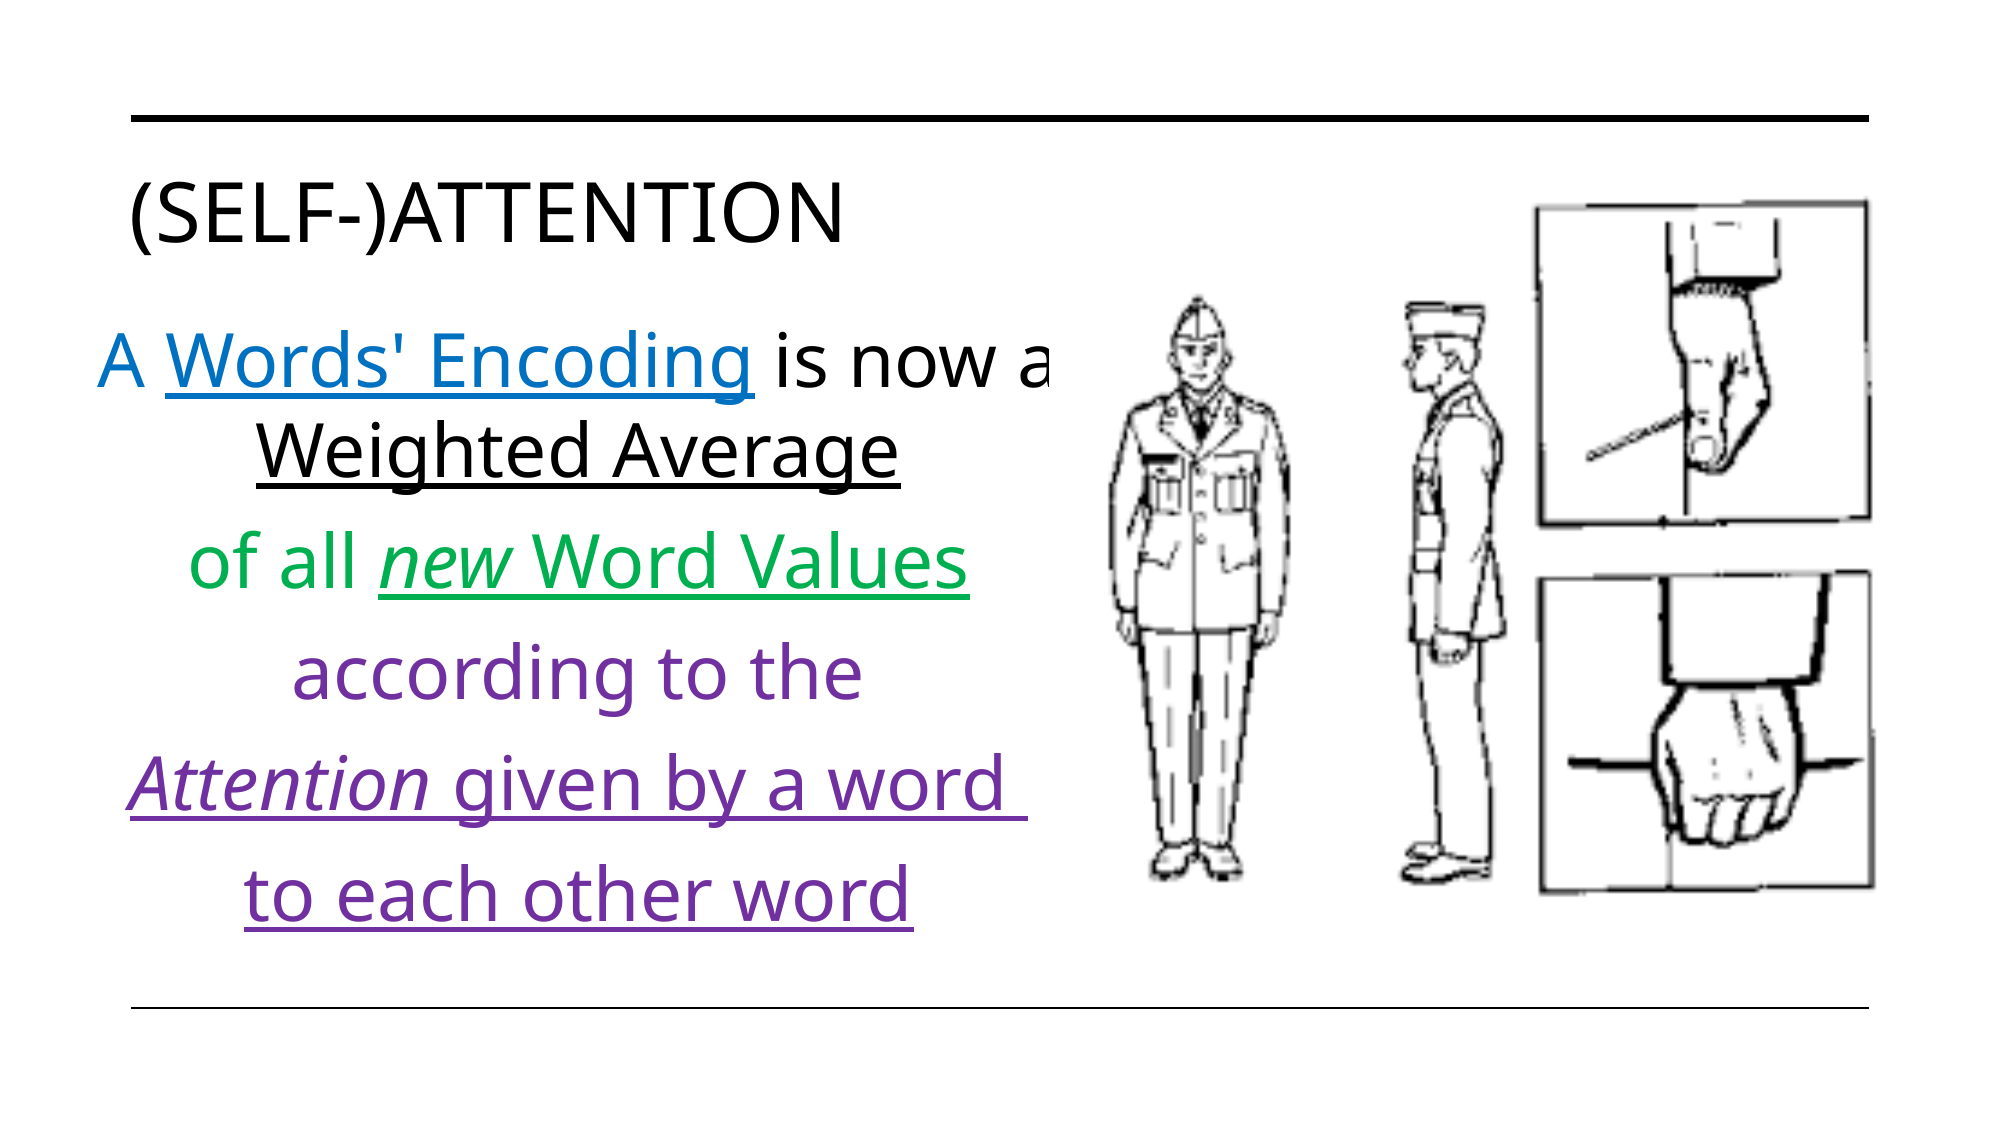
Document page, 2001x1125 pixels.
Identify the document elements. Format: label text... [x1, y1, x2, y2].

text_box A Words' Encoding is now a Weighted Average of all new Word Values according to the Attention given by a word to each other word [41, 305, 1116, 989]
title (self-)Attention [114, 151, 1869, 292]
picture [1049, 187, 1927, 938]
